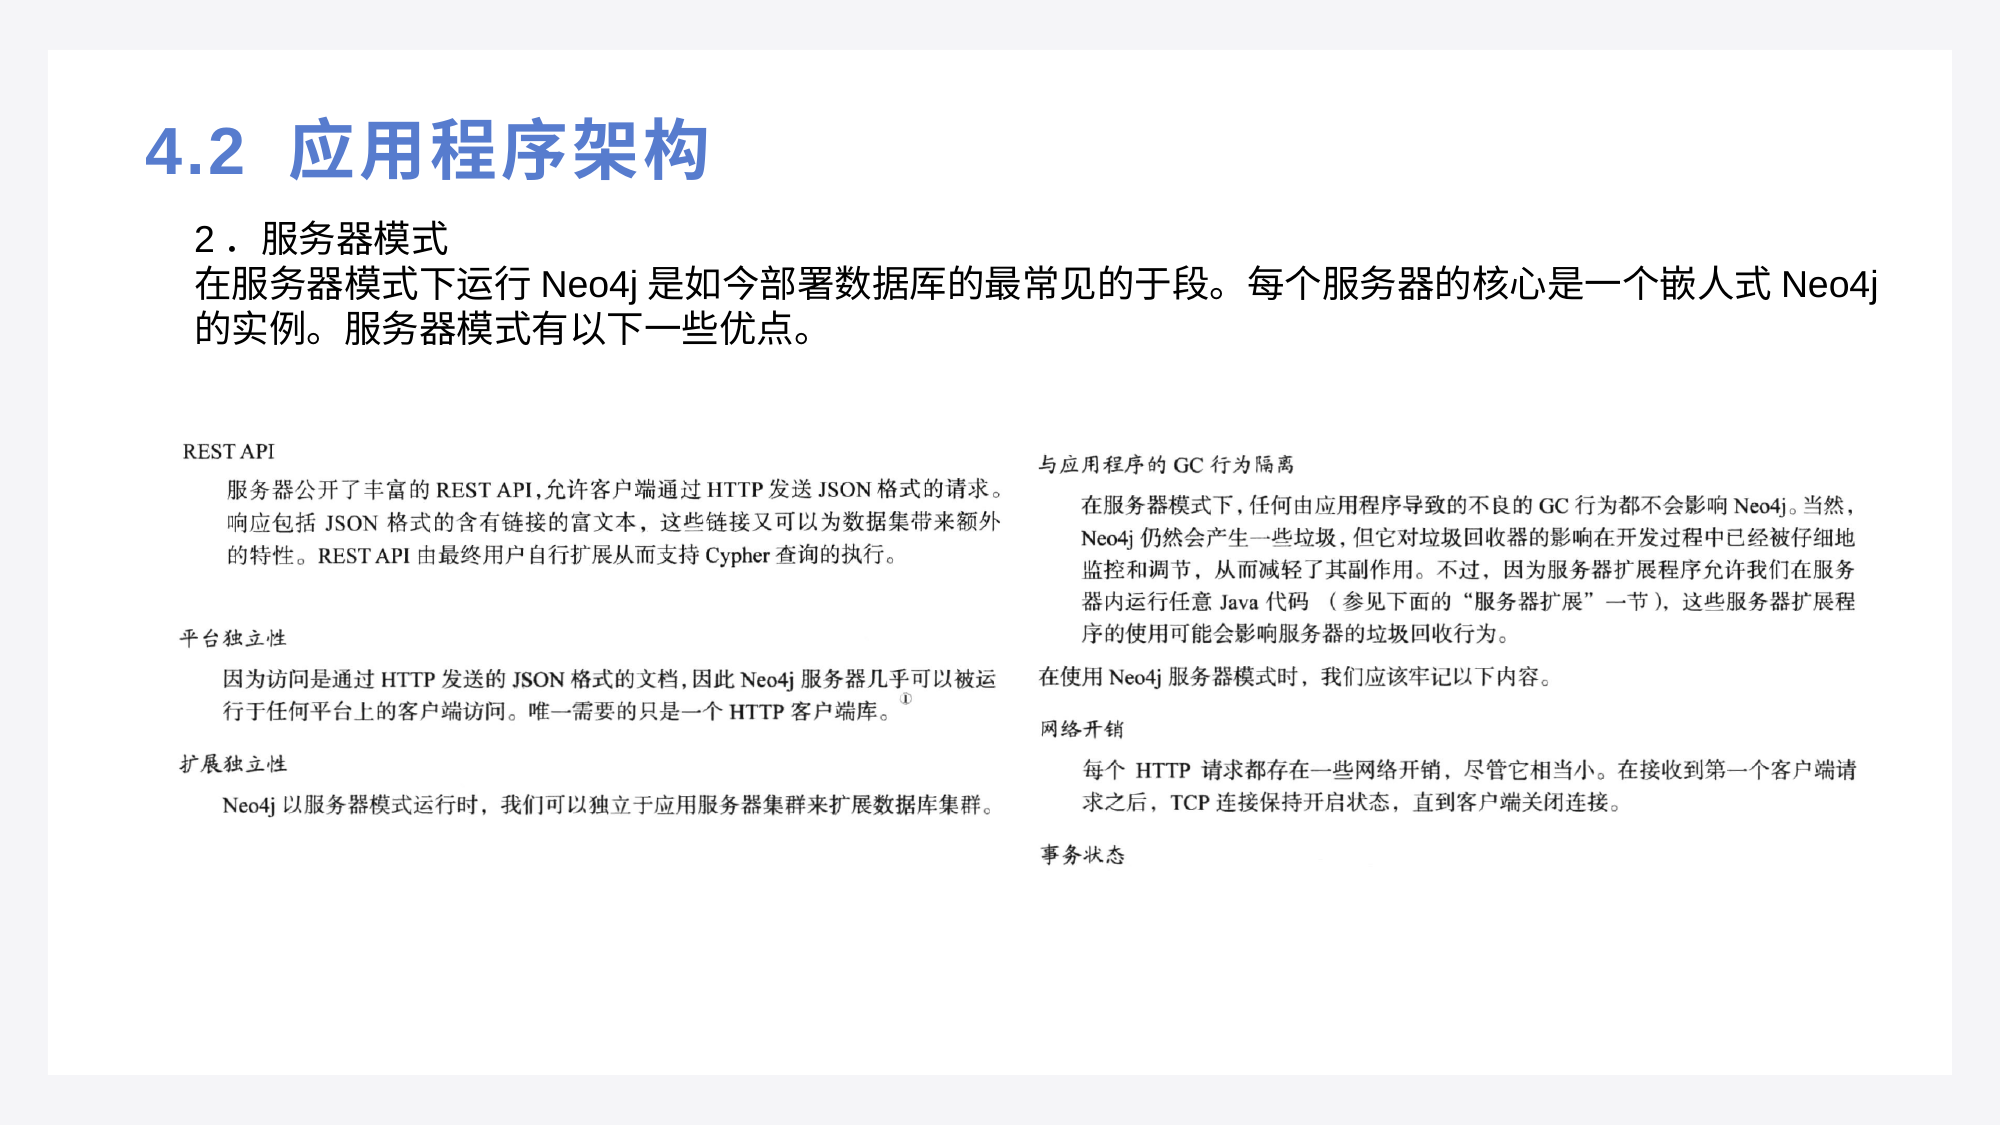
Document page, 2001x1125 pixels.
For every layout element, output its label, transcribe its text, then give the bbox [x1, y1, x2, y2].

text_box 2．服务器模式 在服务器模式下运行Neo4j是如今部署数据厍的最常见的于段。每个服务器的核心是一个嵌人式Neo4j的实例。服务器模式有以下一些优点。 [179, 207, 1906, 357]
picture [156, 434, 1880, 874]
title 4.2 应用程序架构 [128, 88, 1708, 208]
